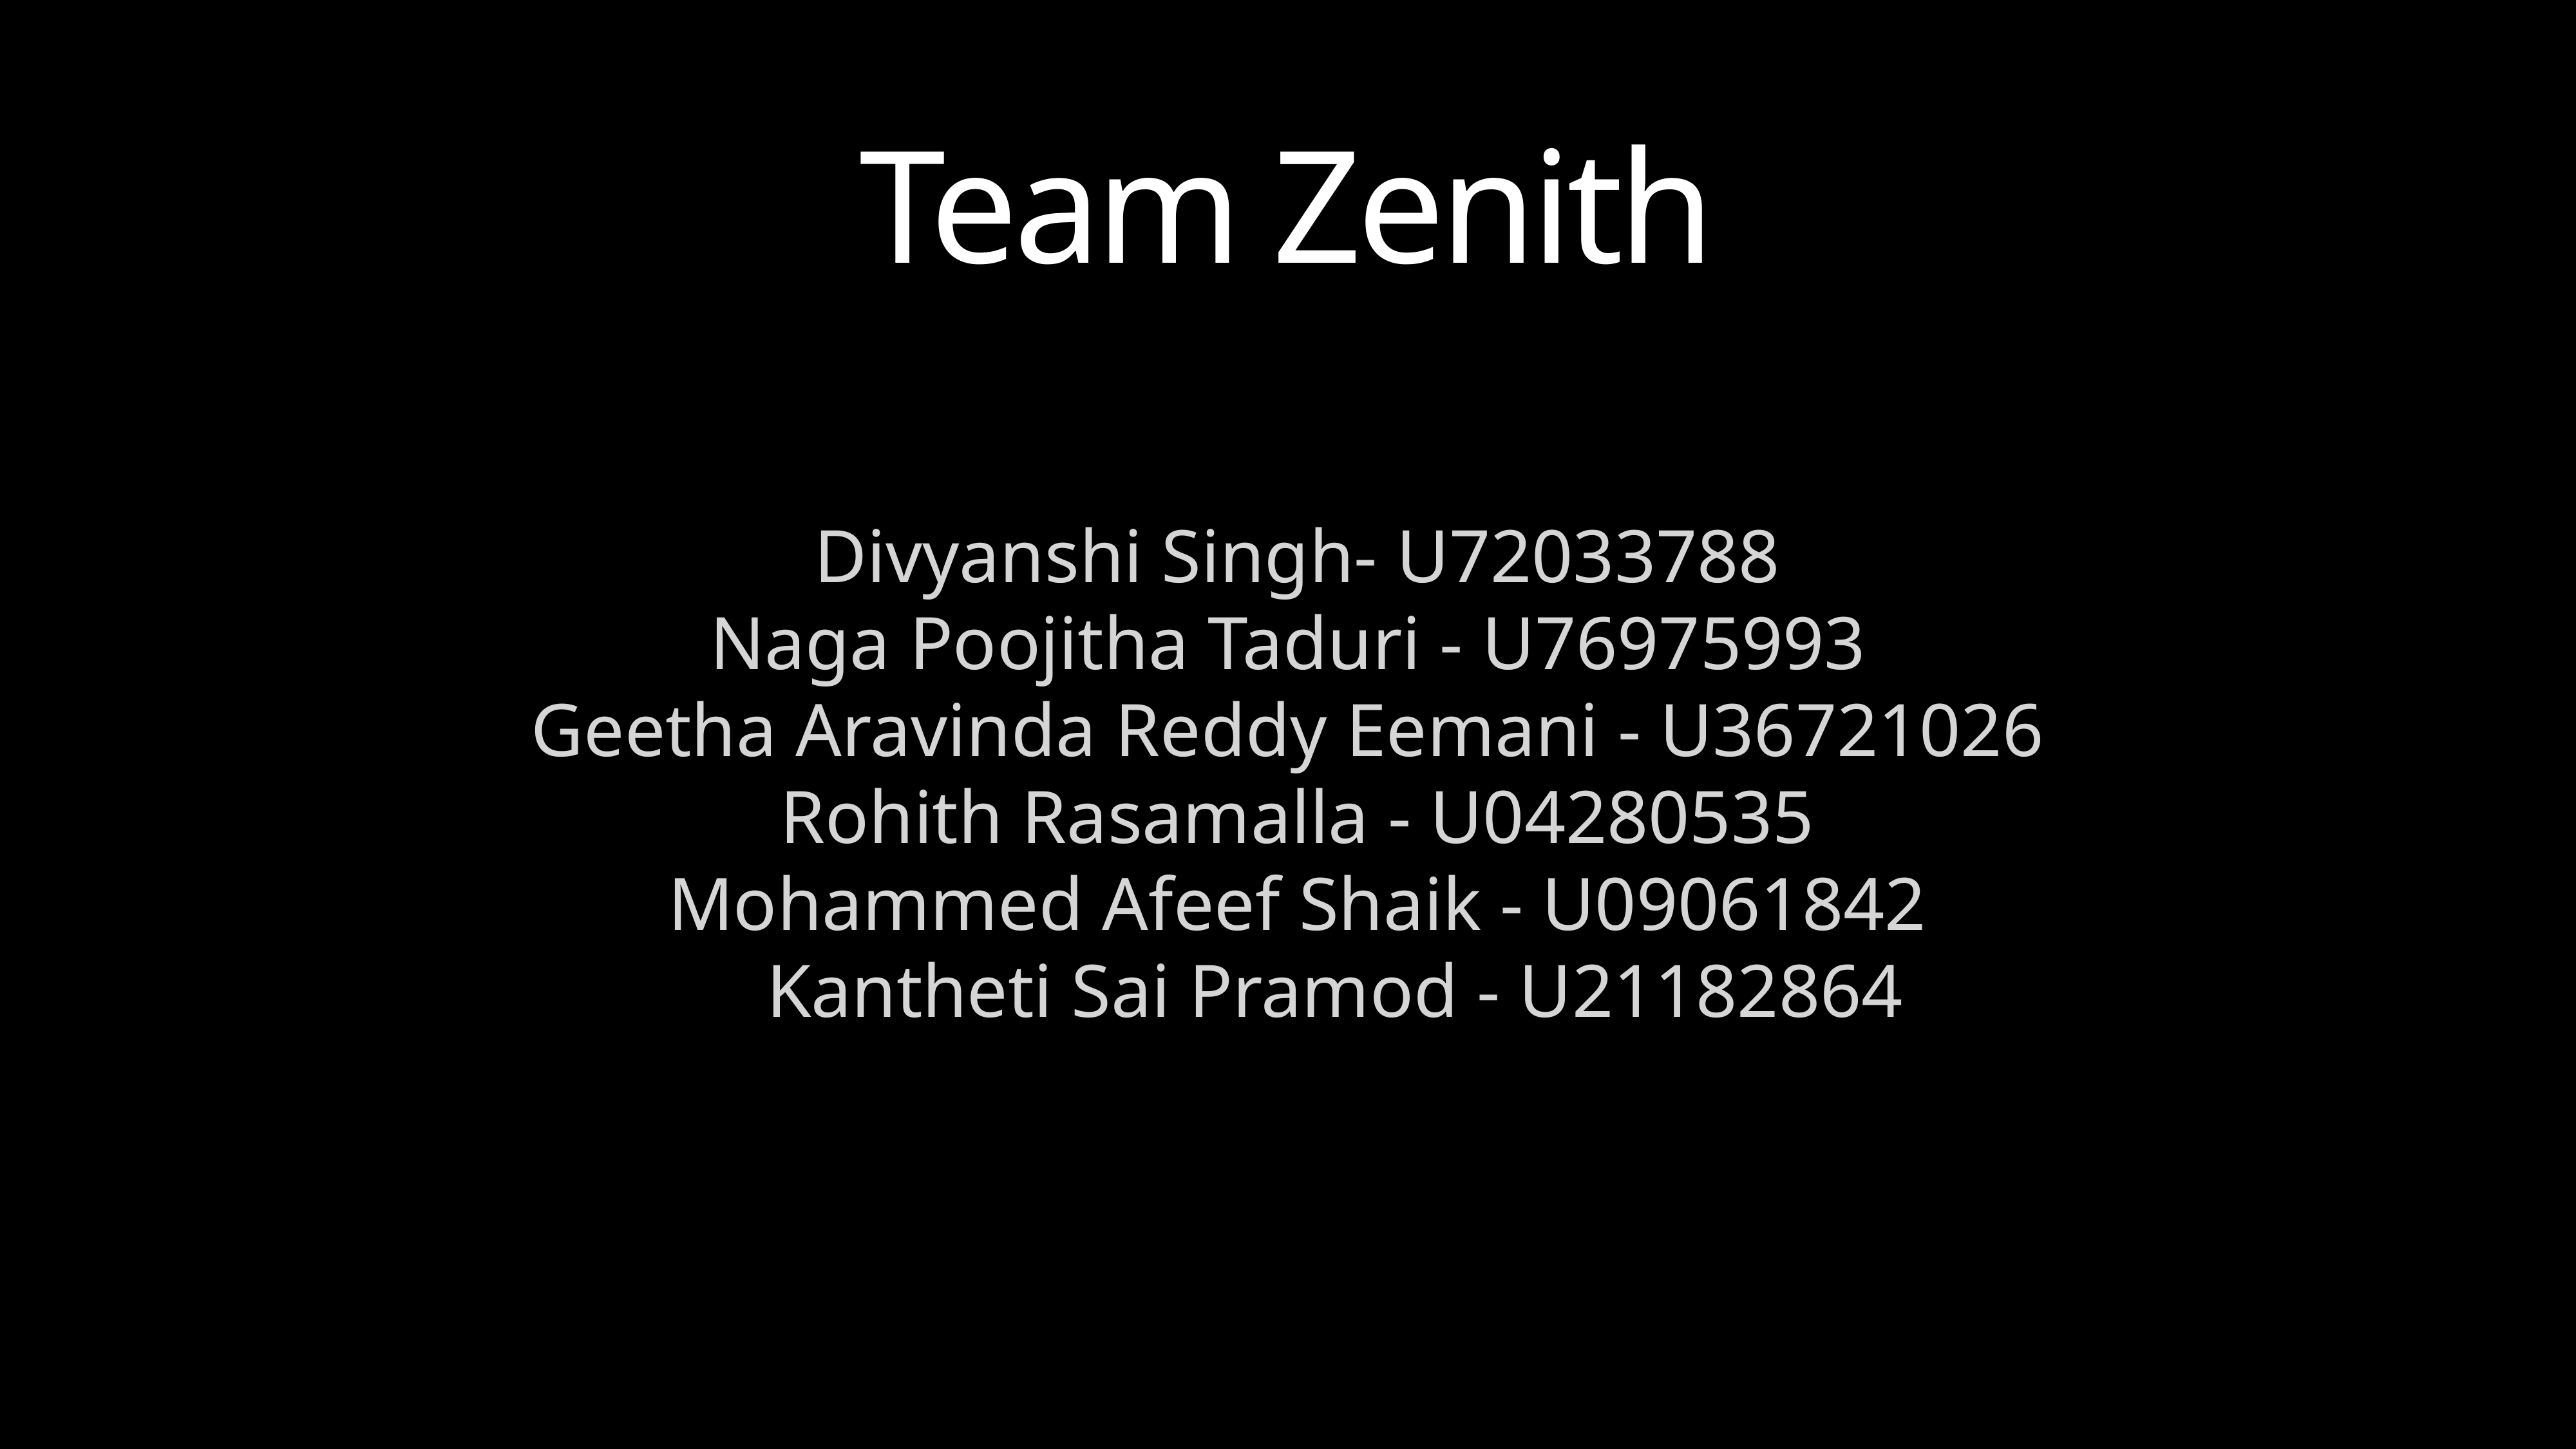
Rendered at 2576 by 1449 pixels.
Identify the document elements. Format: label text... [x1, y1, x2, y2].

title Team Zenith [38, 45, 2536, 303]
subtitle Divyanshi Singh- U72033788 Naga Poojitha Taduri - U76975993 Geetha Aravinda Reddy Eemani - U36721026 Rohith Rasamalla - U04280535 Mohammed Afeef Shaik - U09061842 Kantheti Sai Pramod - U21182864 [39, 504, 2537, 978]
